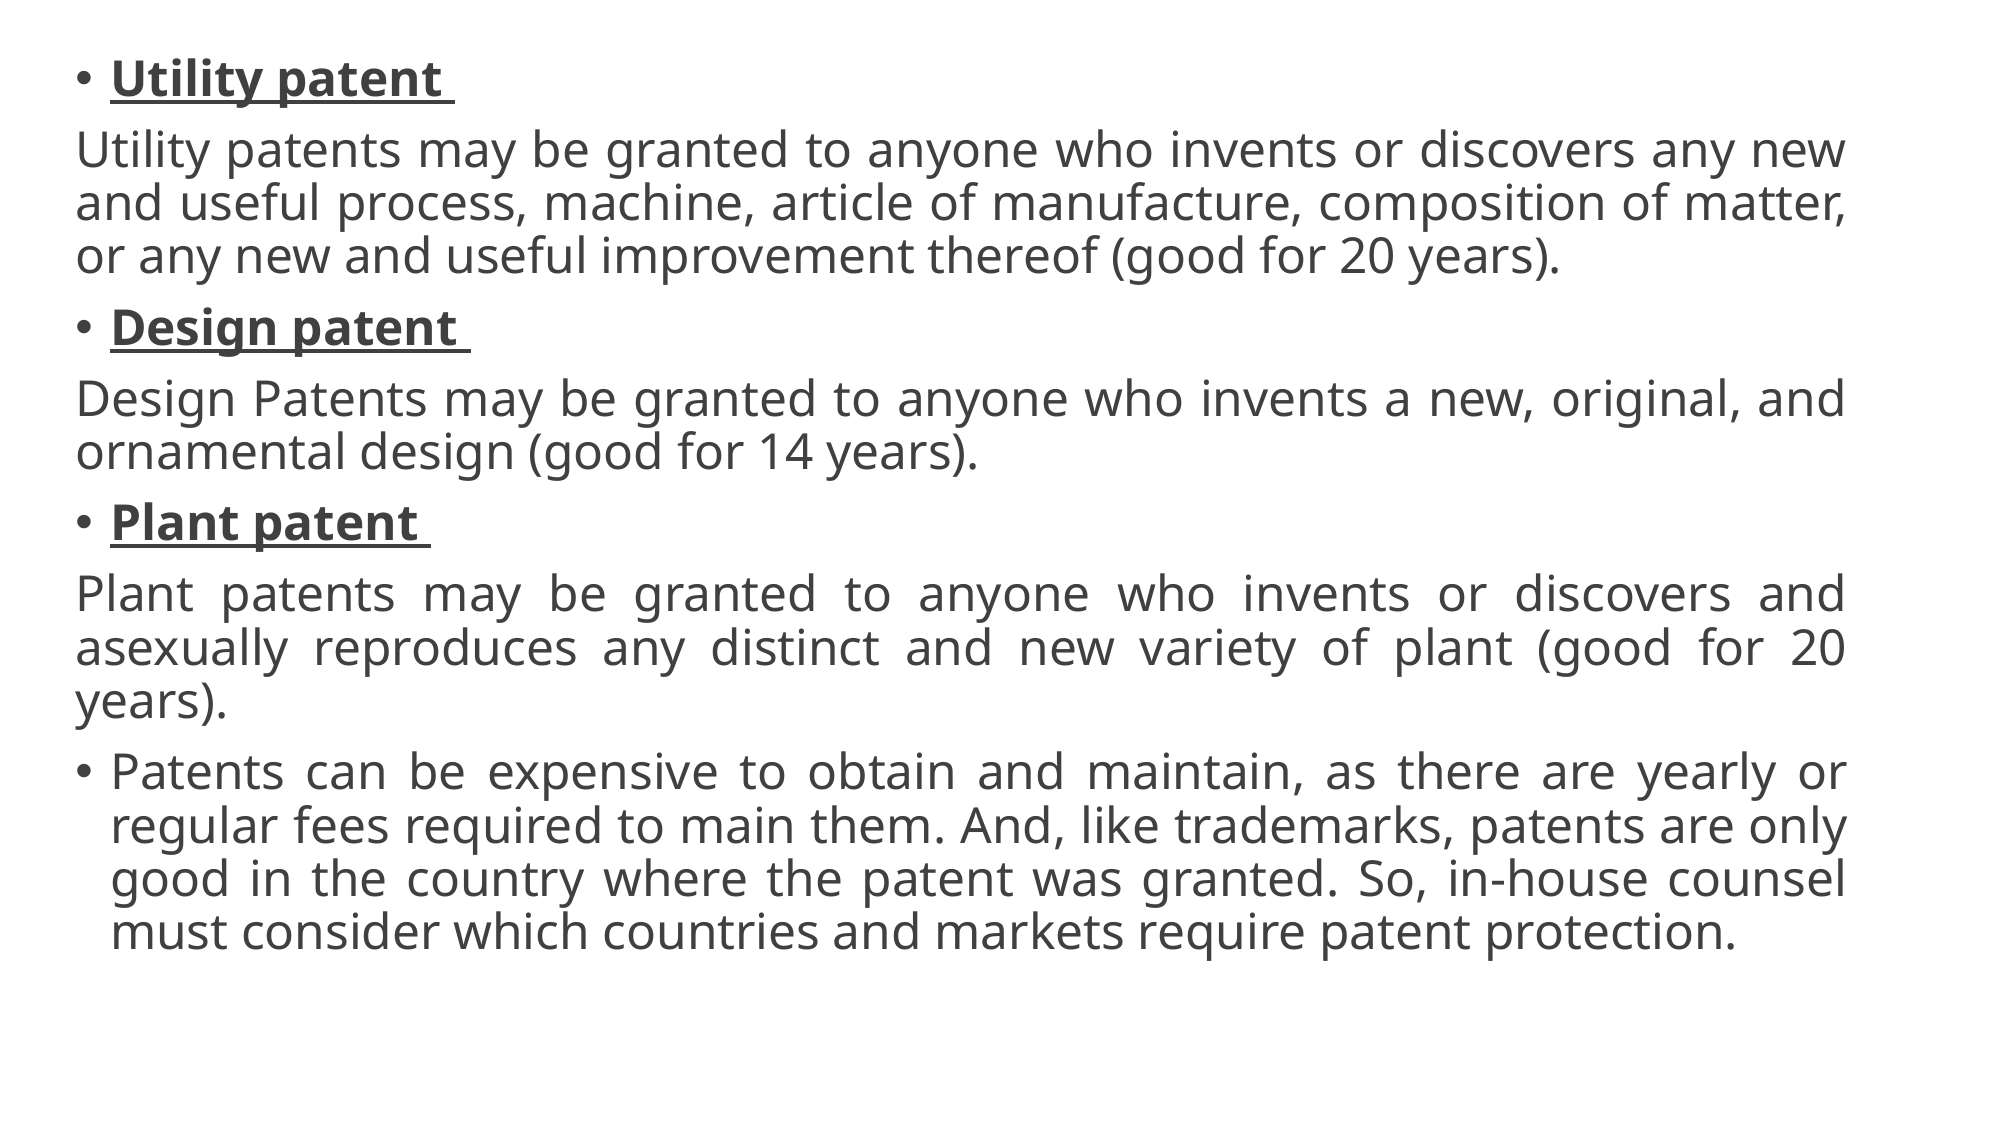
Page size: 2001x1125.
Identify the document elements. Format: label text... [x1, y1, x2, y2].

list Utility patent Utility patents may be granted to anyone who invents or discovers any new and useful process, machine, article of manufacture, composition of matter, or any new and useful improvement thereof (good for 20 years). Design patent Design Patents may be granted to anyone who invents a new, original, and ornamental design (good for 14 years). Plant patent Plant patents may be granted to anyone who invents or discovers and asexually reproduces any distinct and new variety of plant (good for 20 years). Patents can be expensive to obtain and maintain, as there are yearly or regular fees required to main them. And, like trademarks, patents are only good in the country where the patent was granted. So, in-house counsel must consider which countries and markets require patent protection. [60, 45, 1863, 1014]
